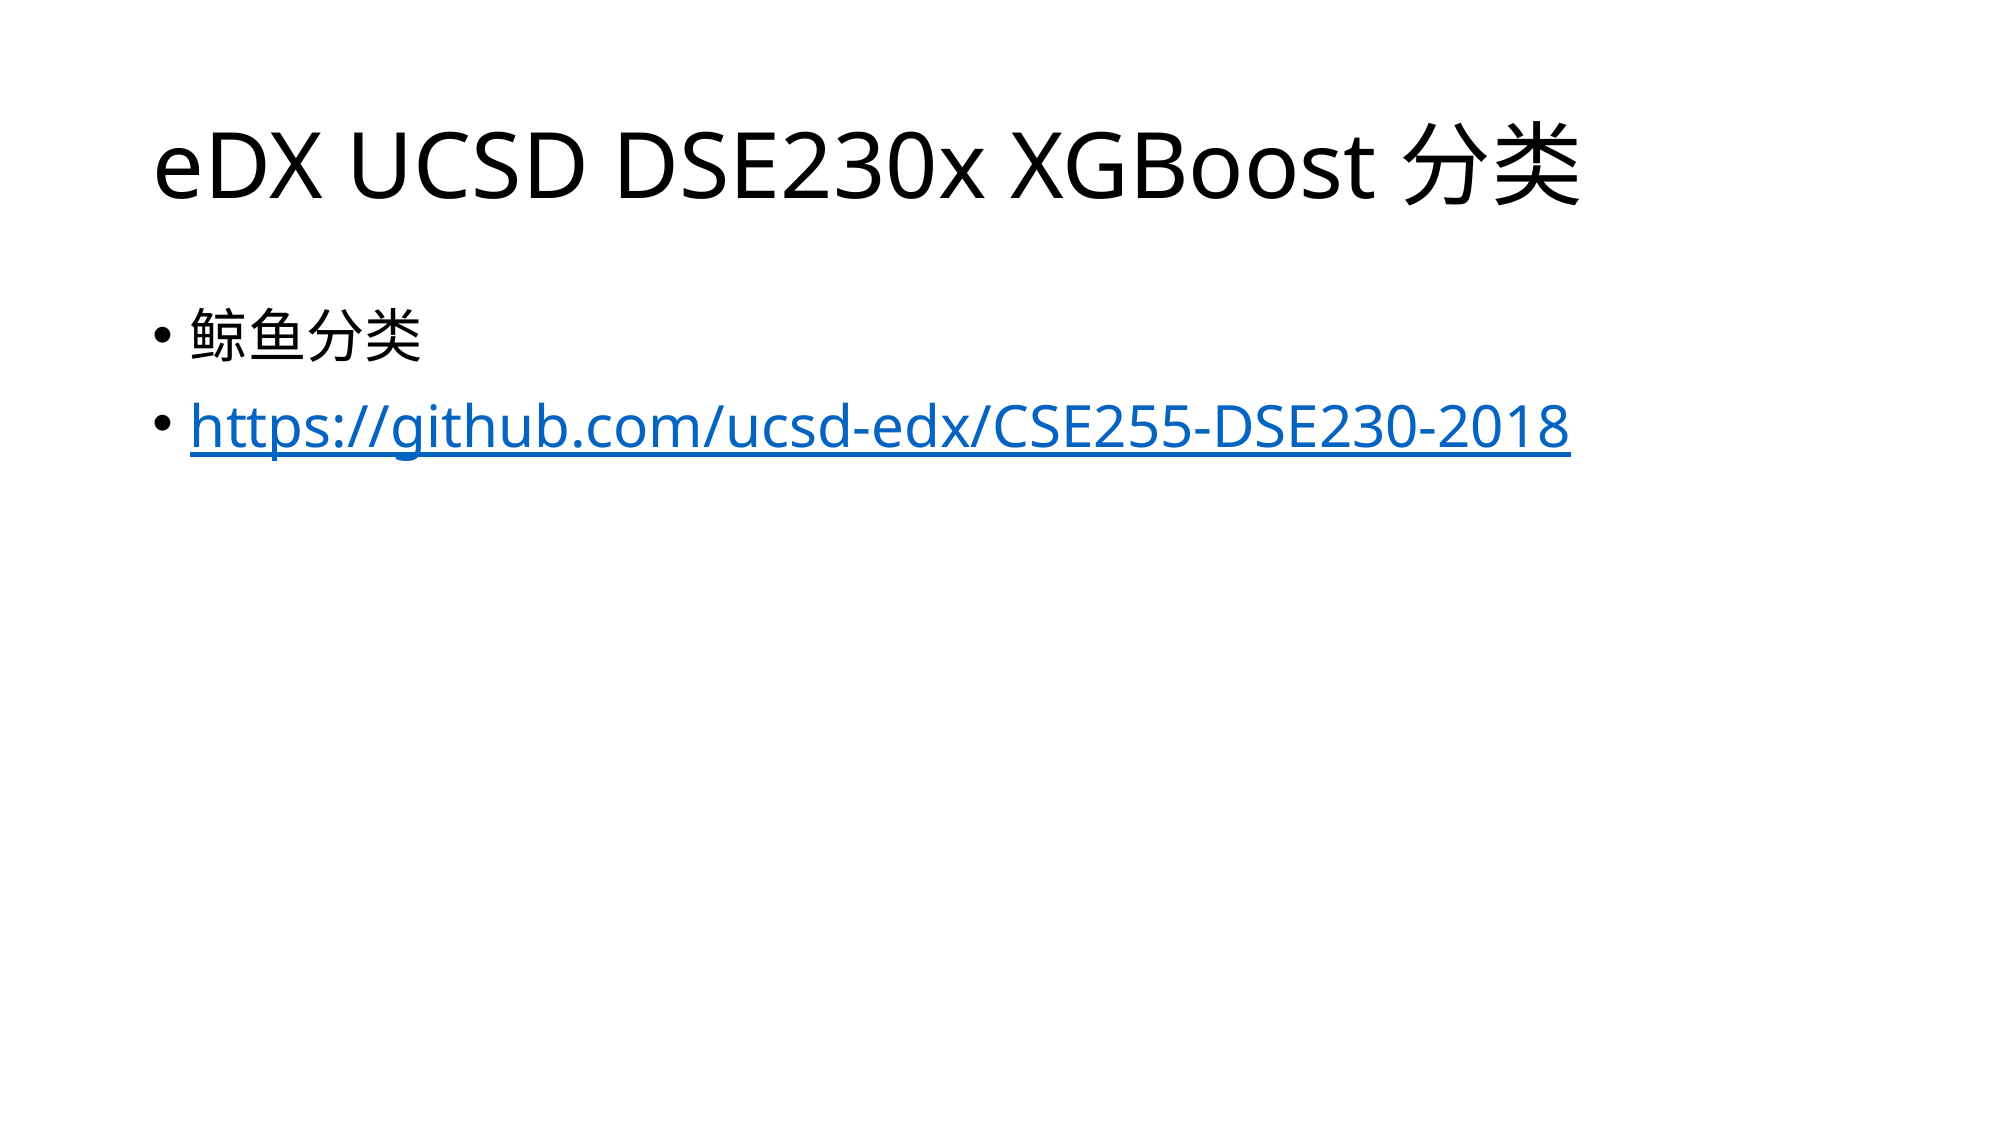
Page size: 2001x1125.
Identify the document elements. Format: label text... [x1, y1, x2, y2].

list 鲸鱼分类 https://github.com/ucsd-edx/CSE255-DSE230-2018 [137, 299, 1863, 1014]
title eDX UCSD DSE230x XGBoost分类 [137, 59, 1863, 278]
